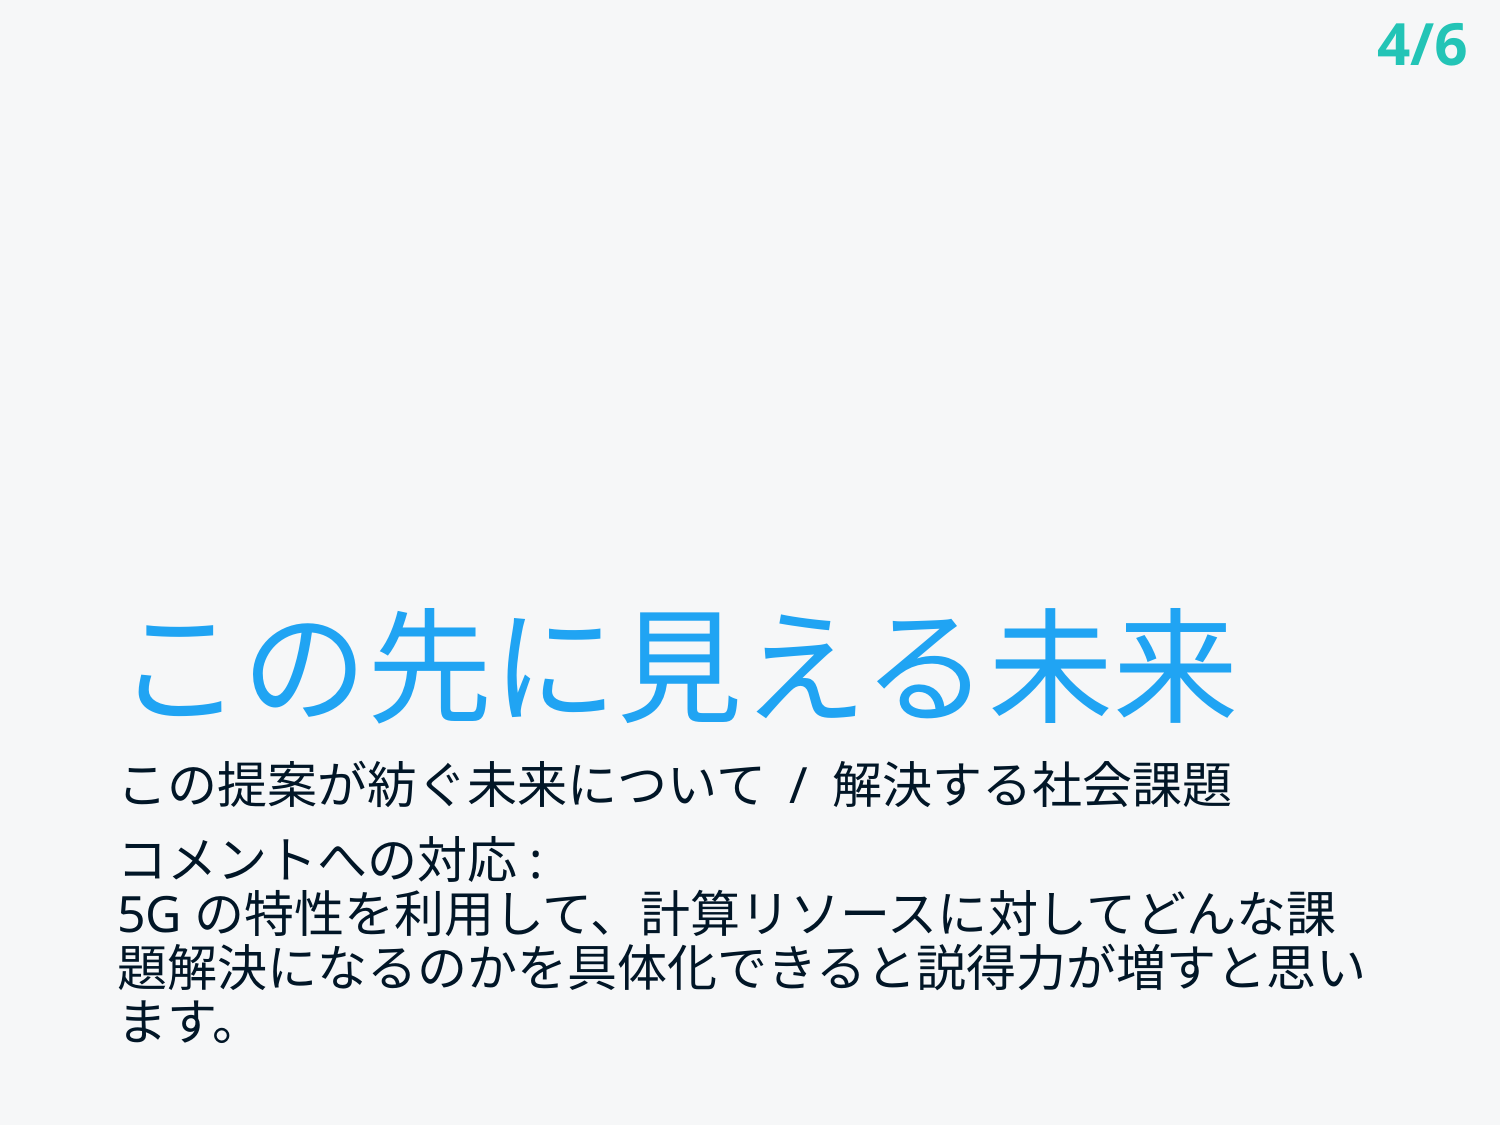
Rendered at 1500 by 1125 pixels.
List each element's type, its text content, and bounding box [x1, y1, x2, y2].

text_box 4/6 [1362, 0, 1483, 85]
list この提案が紡ぐ未来について / 解決する社会課題 コメントへの対応: 5Gの特性を利用して、計算リソースに対してどんな課題解決になるのかを具体化できると説得力が増すと思います。 [102, 752, 1397, 999]
title この先に見える未来 [102, 280, 1397, 749]
